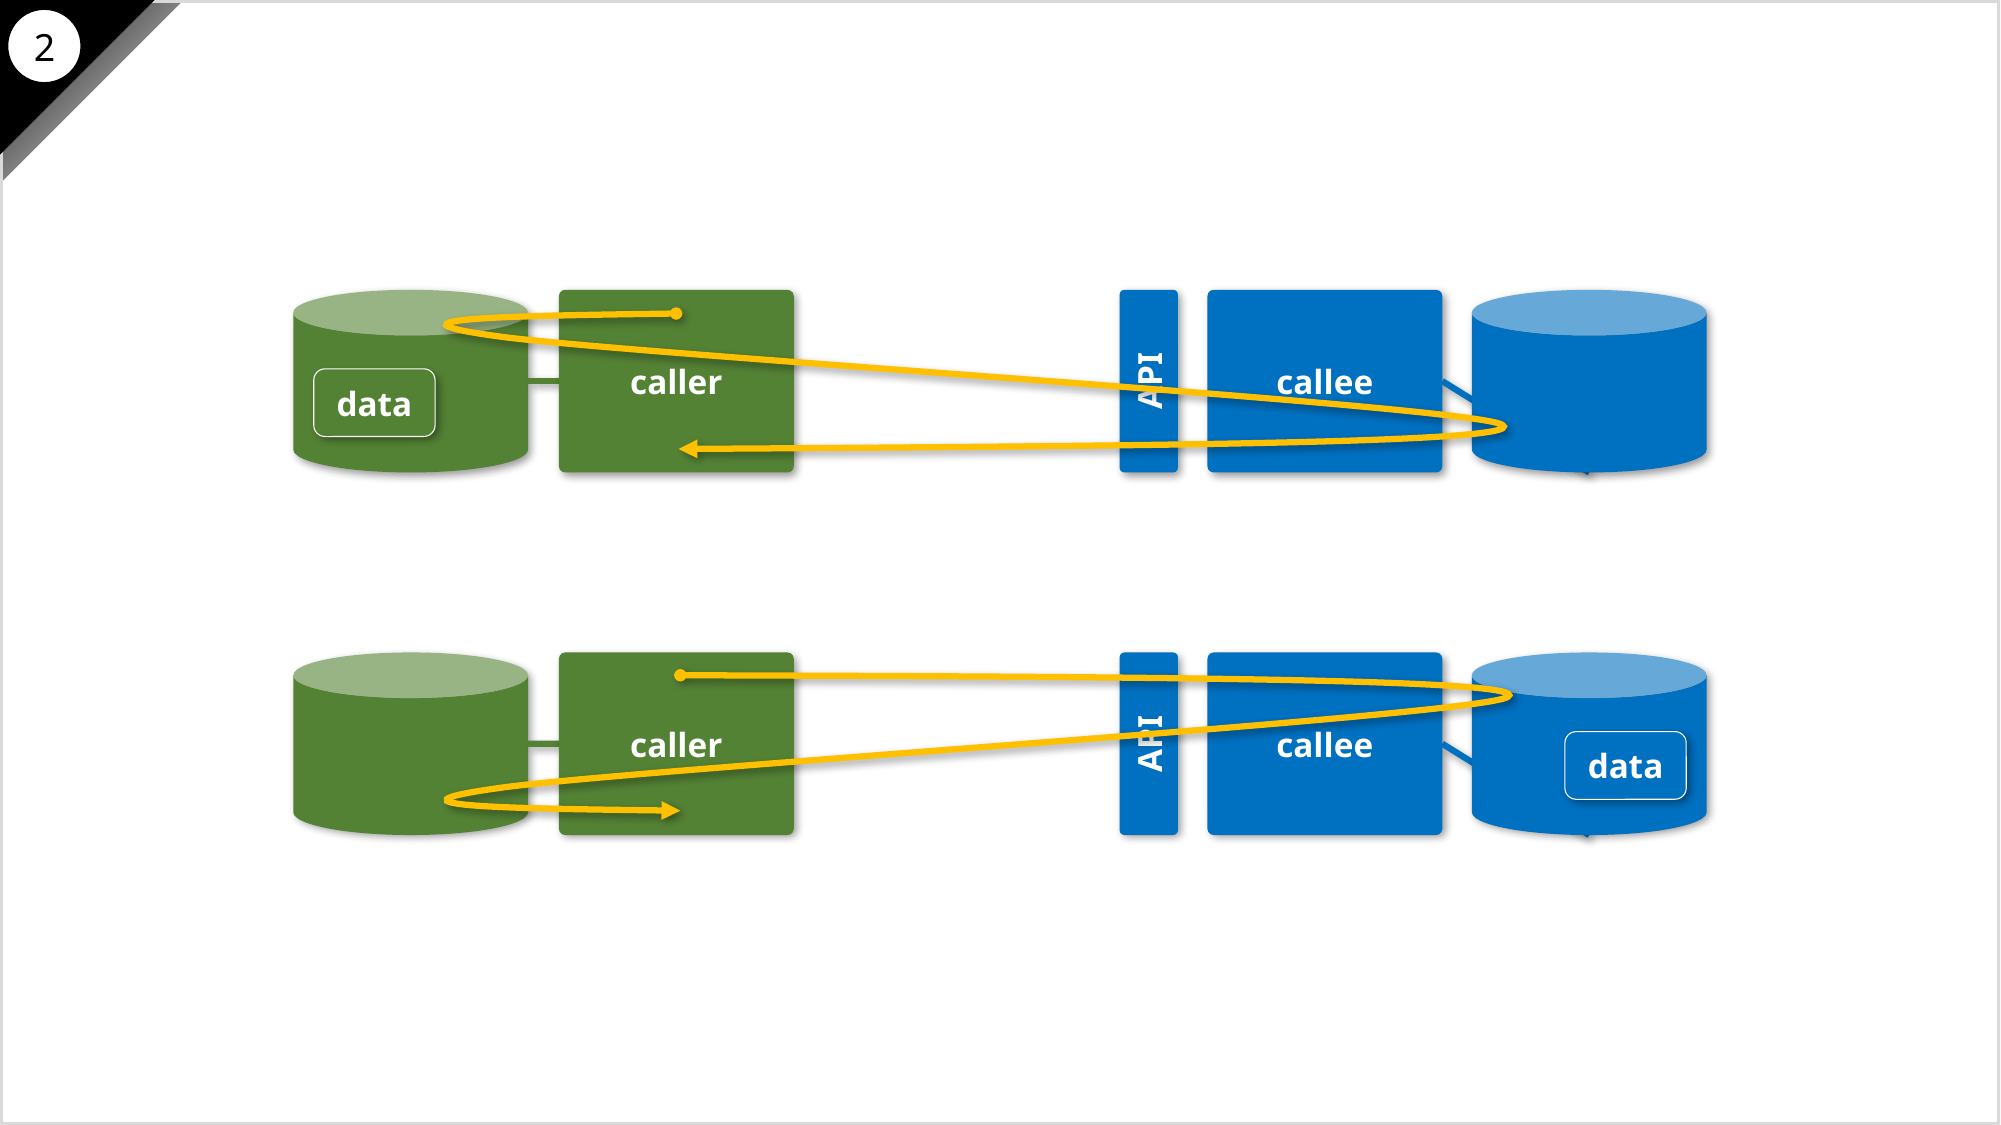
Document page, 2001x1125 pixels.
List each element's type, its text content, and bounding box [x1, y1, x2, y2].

text_box [446, 671, 1511, 817]
text_box 2 [19, 16, 71, 77]
text_box data [312, 367, 437, 438]
text_box data [1563, 730, 1688, 801]
text_box [445, 309, 1506, 456]
